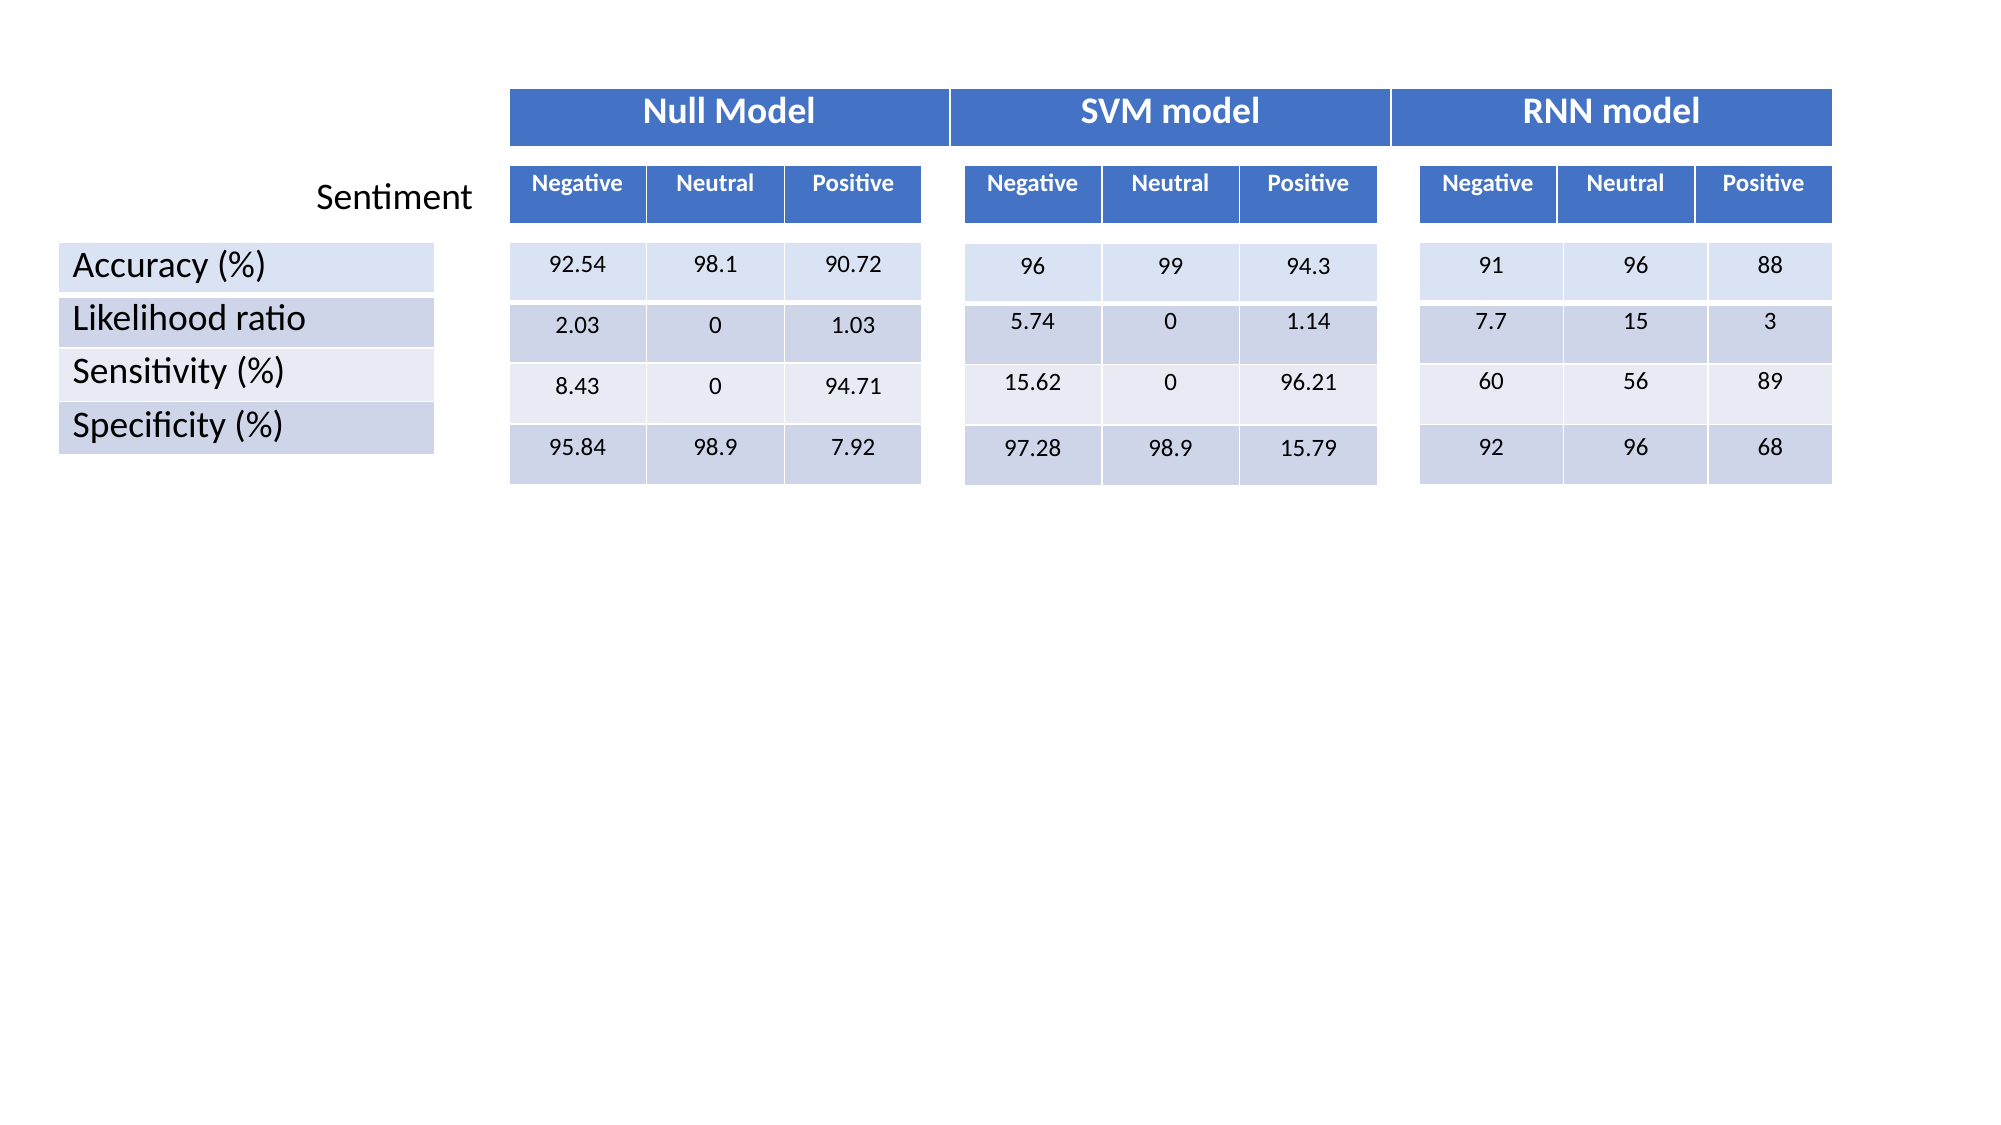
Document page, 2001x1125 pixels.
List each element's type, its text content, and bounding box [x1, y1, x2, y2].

table_header Positive [1240, 166, 1377, 223]
table_header Neutral [1558, 166, 1694, 223]
table_cell 15 [1564, 306, 1707, 363]
table_cell 94.71 [785, 364, 921, 423]
table_header Accuracy (%) [59, 243, 434, 292]
table_header 90.72 [785, 243, 921, 300]
table_cell Specificity (%) [59, 402, 434, 454]
table_header Negative [510, 166, 646, 223]
table_header Negative [965, 166, 1101, 223]
table_cell 56 [1564, 365, 1707, 424]
table_cell 96 [1564, 425, 1707, 484]
table_header Positive [1696, 166, 1832, 223]
table_header 96 [1564, 243, 1707, 300]
table_cell 0 [1103, 365, 1239, 424]
table_cell Sensitivity (%) [59, 349, 434, 401]
table_header SVM model [951, 89, 1390, 146]
table_cell 3 [1709, 306, 1832, 363]
table_cell 2.03 [510, 305, 646, 362]
table_header 99 [1103, 244, 1239, 301]
table_header 96 [965, 244, 1101, 301]
table_header 94.3 [1240, 244, 1377, 301]
table_cell Likelihood ratio [59, 298, 434, 347]
table_cell 96.21 [1240, 365, 1377, 424]
table_cell 15.62 [965, 365, 1101, 424]
table_cell 60 [1420, 365, 1563, 424]
table_header RNN model [1392, 89, 1832, 146]
table_header 98.1 [647, 243, 784, 300]
table_cell 7.7 [1420, 306, 1563, 363]
text_box Sentiment [301, 164, 509, 225]
table_cell 98.9 [1103, 426, 1239, 485]
table_cell 0 [1103, 306, 1239, 364]
table_header Negative [1420, 166, 1556, 223]
table_header Null Model [510, 89, 949, 146]
table_cell 92 [1420, 425, 1563, 484]
table_header 91 [1420, 243, 1563, 300]
table_header Neutral [1103, 166, 1239, 223]
table_cell 7.92 [785, 425, 921, 484]
table_cell 98.9 [647, 425, 784, 484]
table_cell 15.79 [1240, 426, 1377, 485]
table_cell 95.84 [510, 425, 646, 484]
table_cell 5.74 [965, 306, 1101, 364]
table_cell 1.14 [1240, 306, 1377, 364]
table_cell 0 [647, 305, 784, 362]
table_cell 0 [647, 364, 784, 423]
table_cell 89 [1709, 365, 1832, 424]
table_header 92.54 [510, 243, 646, 300]
table_header Positive [785, 166, 921, 223]
table_header 88 [1709, 243, 1832, 300]
table_header Neutral [647, 166, 784, 223]
table_cell 97.28 [965, 426, 1101, 485]
table_cell 1.03 [785, 305, 921, 362]
table_cell 68 [1709, 425, 1832, 484]
table_cell 8.43 [510, 364, 646, 423]
